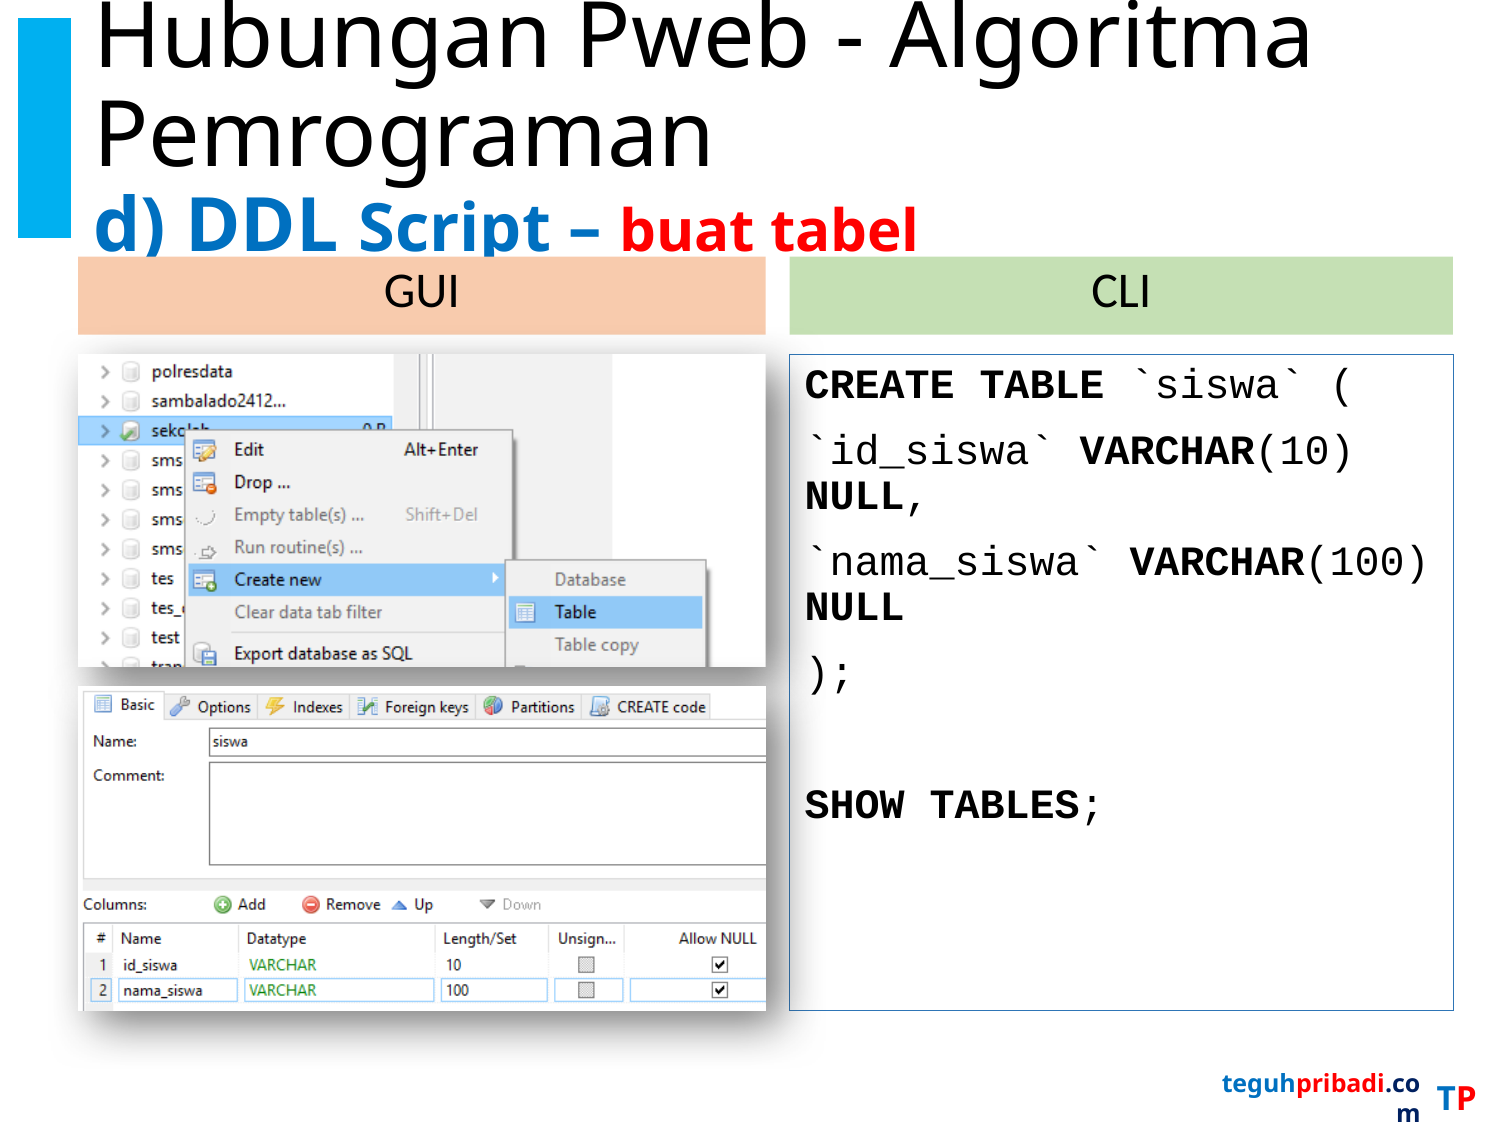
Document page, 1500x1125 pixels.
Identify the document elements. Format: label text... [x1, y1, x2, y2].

picture [78, 354, 766, 667]
text_box GUI [78, 256, 766, 335]
text_box CLI [789, 256, 1453, 335]
list CREATE TABLE `siswa` ( `id_siswa` VARCHAR(10) NULL, `nama_siswa` VARCHAR(100) NULL ); SHOW TABLES; [796, 354, 1454, 1011]
picture [78, 686, 766, 1011]
title Hubungan Pweb - Algoritma Pemrograman d) DDL Script – buat tabel [78, 19, 1443, 237]
